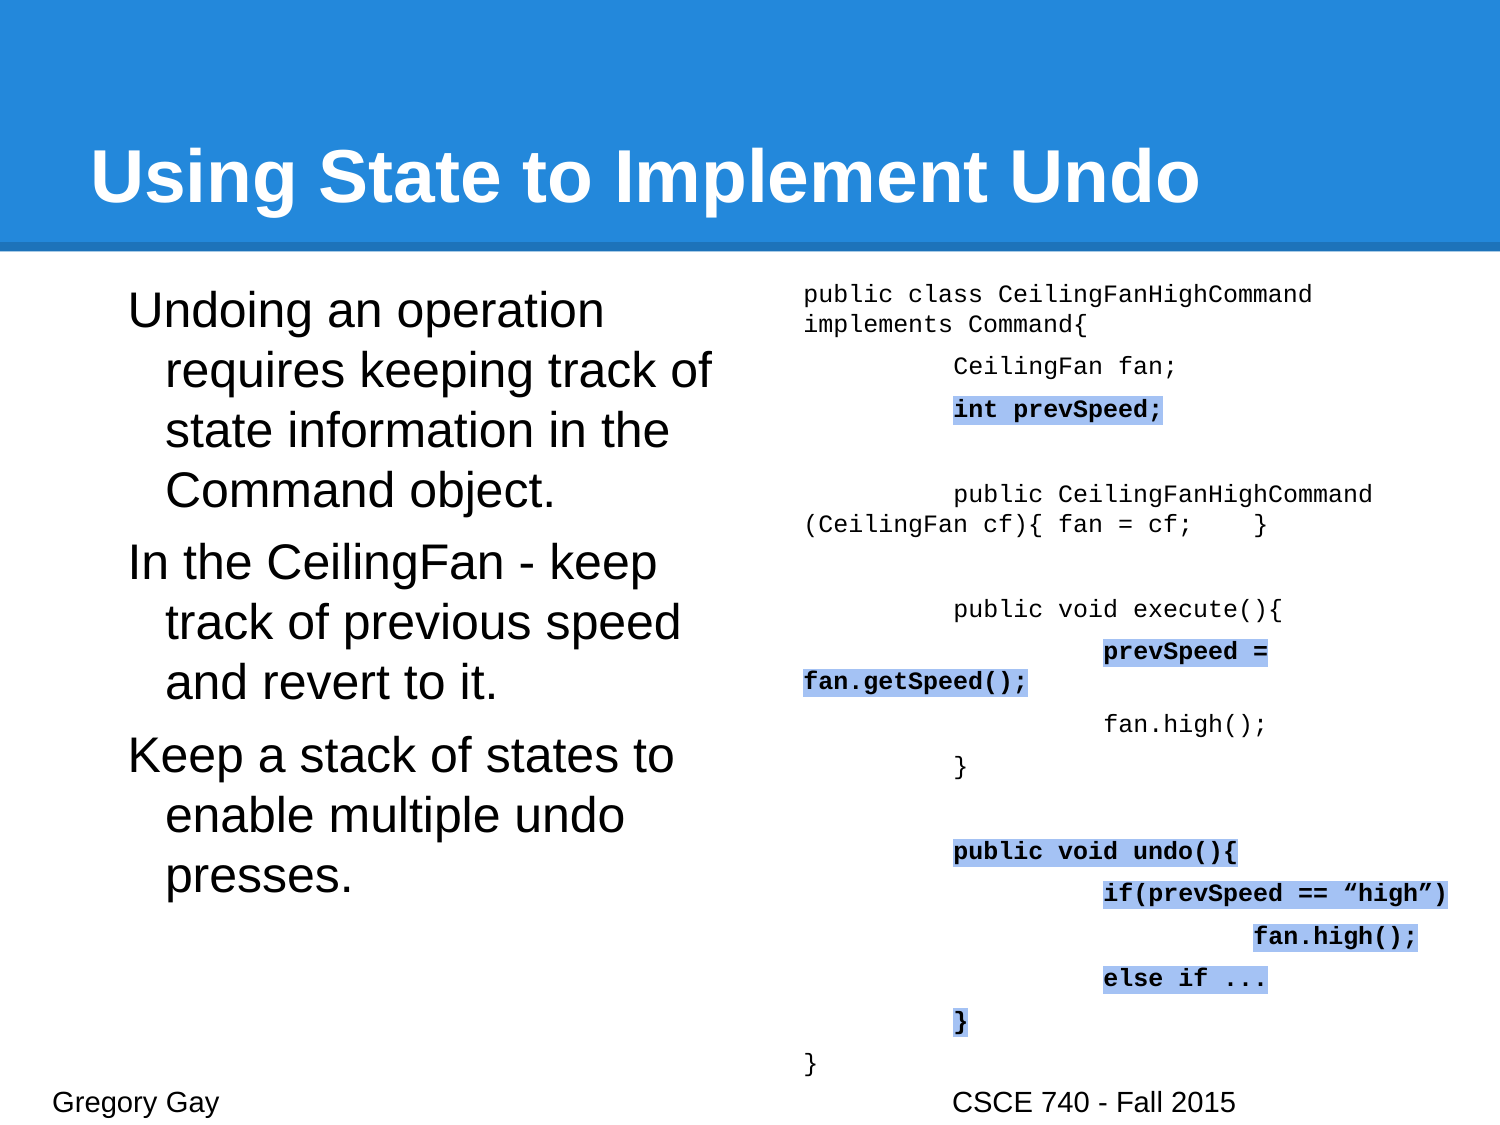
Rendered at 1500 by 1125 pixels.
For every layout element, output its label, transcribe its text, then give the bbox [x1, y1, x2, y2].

text_box Gregory Gay CSCE 740 - Fall 2015 34 [37, 1068, 1463, 1114]
list Undoing an operation requires keeping track of state information in the Command object. In the CeilingFan - keep track of previous speed and revert to it. Keep a stack of states to enable multiple undo presses. [75, 262, 785, 1068]
title Using State to Implement Undo [75, 45, 1425, 233]
list public class CeilingFanHighCommand implements Command{ CeilingFan fan; int prevSpeed; public CeilingFanHighCommand (CeilingFan cf){ fan = cf; } public void execute(){ prevSpeed = fan.getSpeed(); fan.high(); } public void undo(){ if(prevSpeed == “high”) fan.high(); else if ... } } [788, 262, 1489, 1078]
